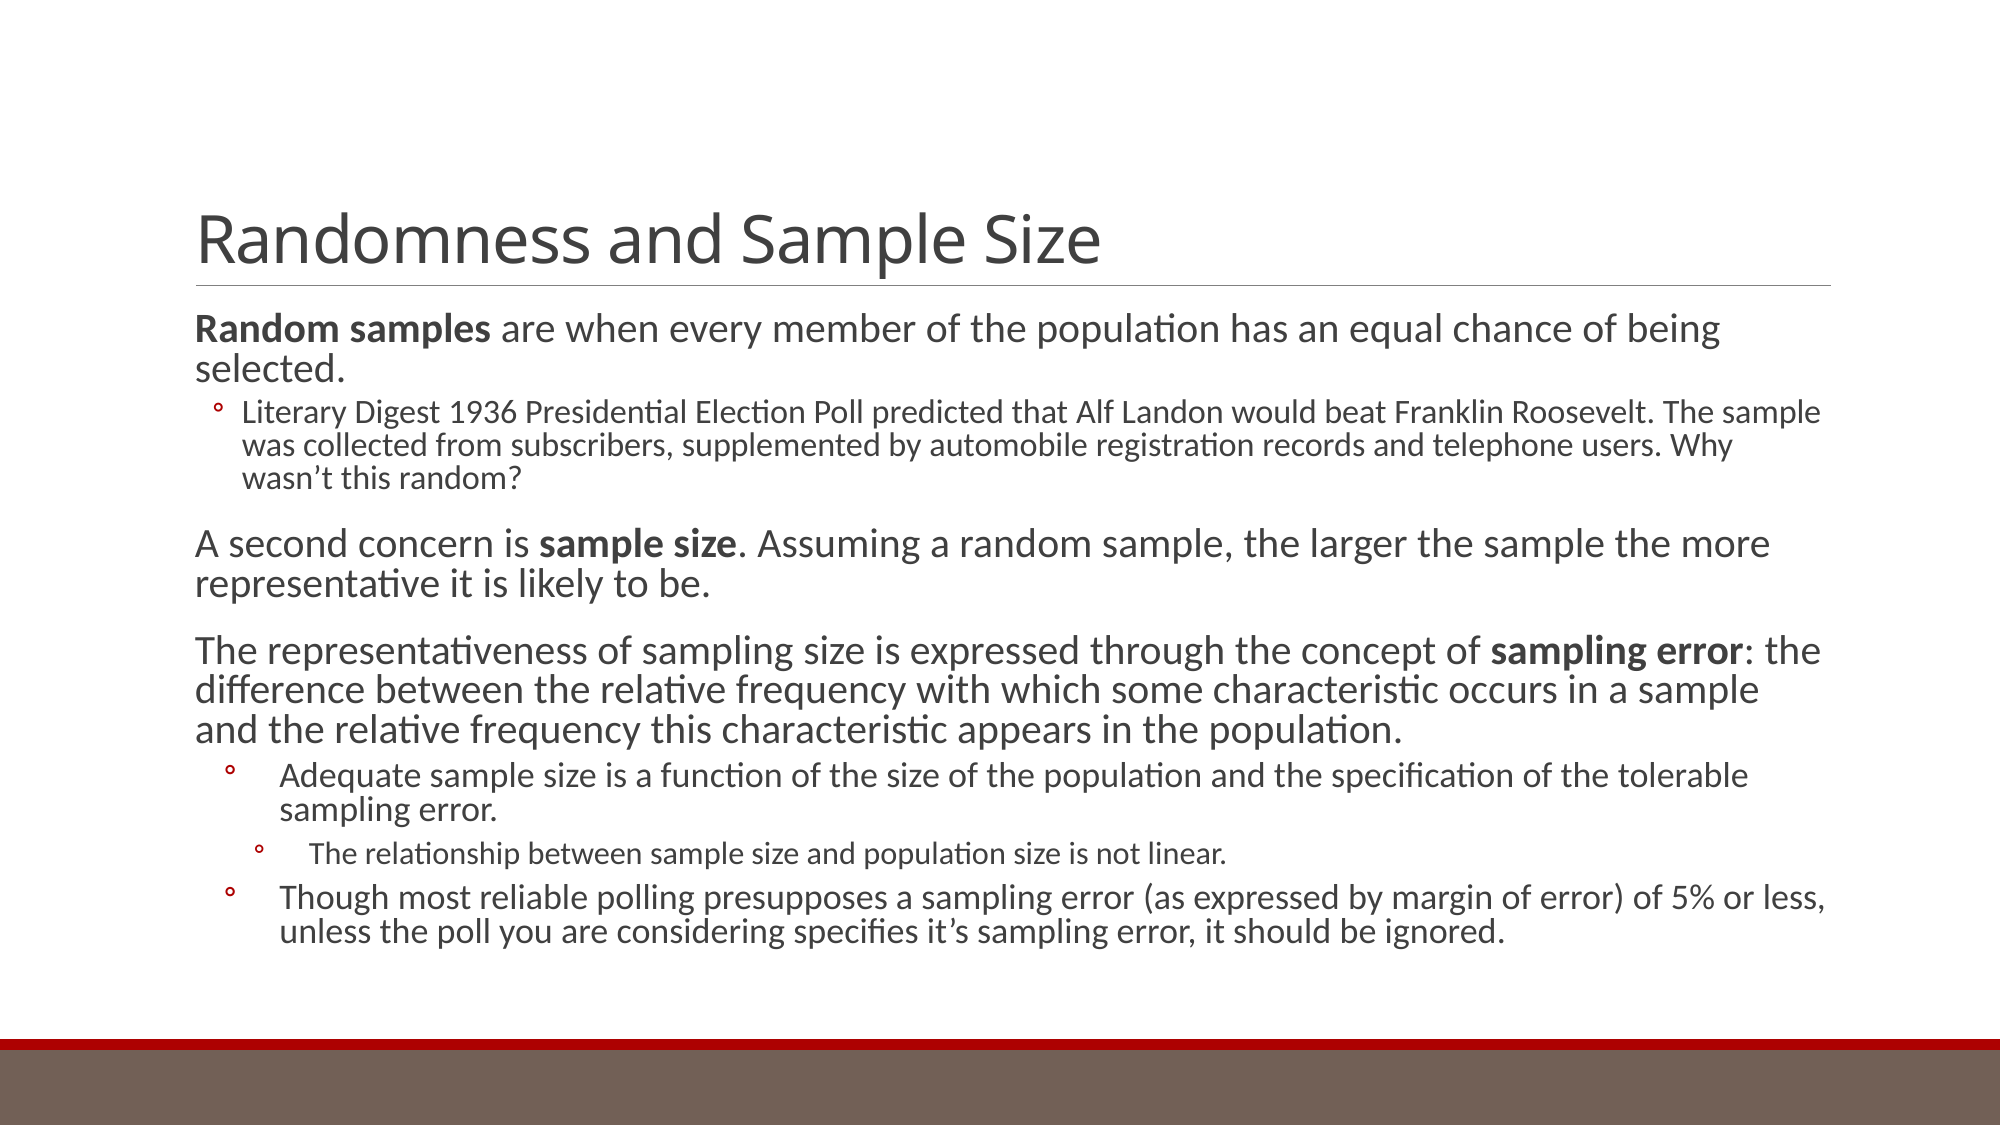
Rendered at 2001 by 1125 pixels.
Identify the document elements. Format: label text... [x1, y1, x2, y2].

title Randomness and Sample Size [180, 47, 1830, 285]
list Random samples are when every member of the population has an equal chance of being selected. Literary Digest 1936 Presidential Election Poll predicted that Alf Landon would beat Franklin Roosevelt. The sample was collected from subscribers, supplemented by automobile registration records and telephone users. Why wasn’t this random? A second concern is sample size. Assuming a random sample, the larger the sample the more representative it is likely to be. The representativeness of sampling size is expressed through the concept of sampling error: the difference between the relative frequency with which some characteristic occurs in a sample and the relative frequency this characteristic appears in the population. Adequate sample size is a function of the size of the population and the specification of the tolerable sampling error. The relationship between sample size and population size is not linear. Though most reliable polling presupposes a sampling error (as expressed by margin of error) of 5% or less, unless the poll you are considering specifies it’s sampling error, it should be ignored. [180, 302, 1830, 963]
